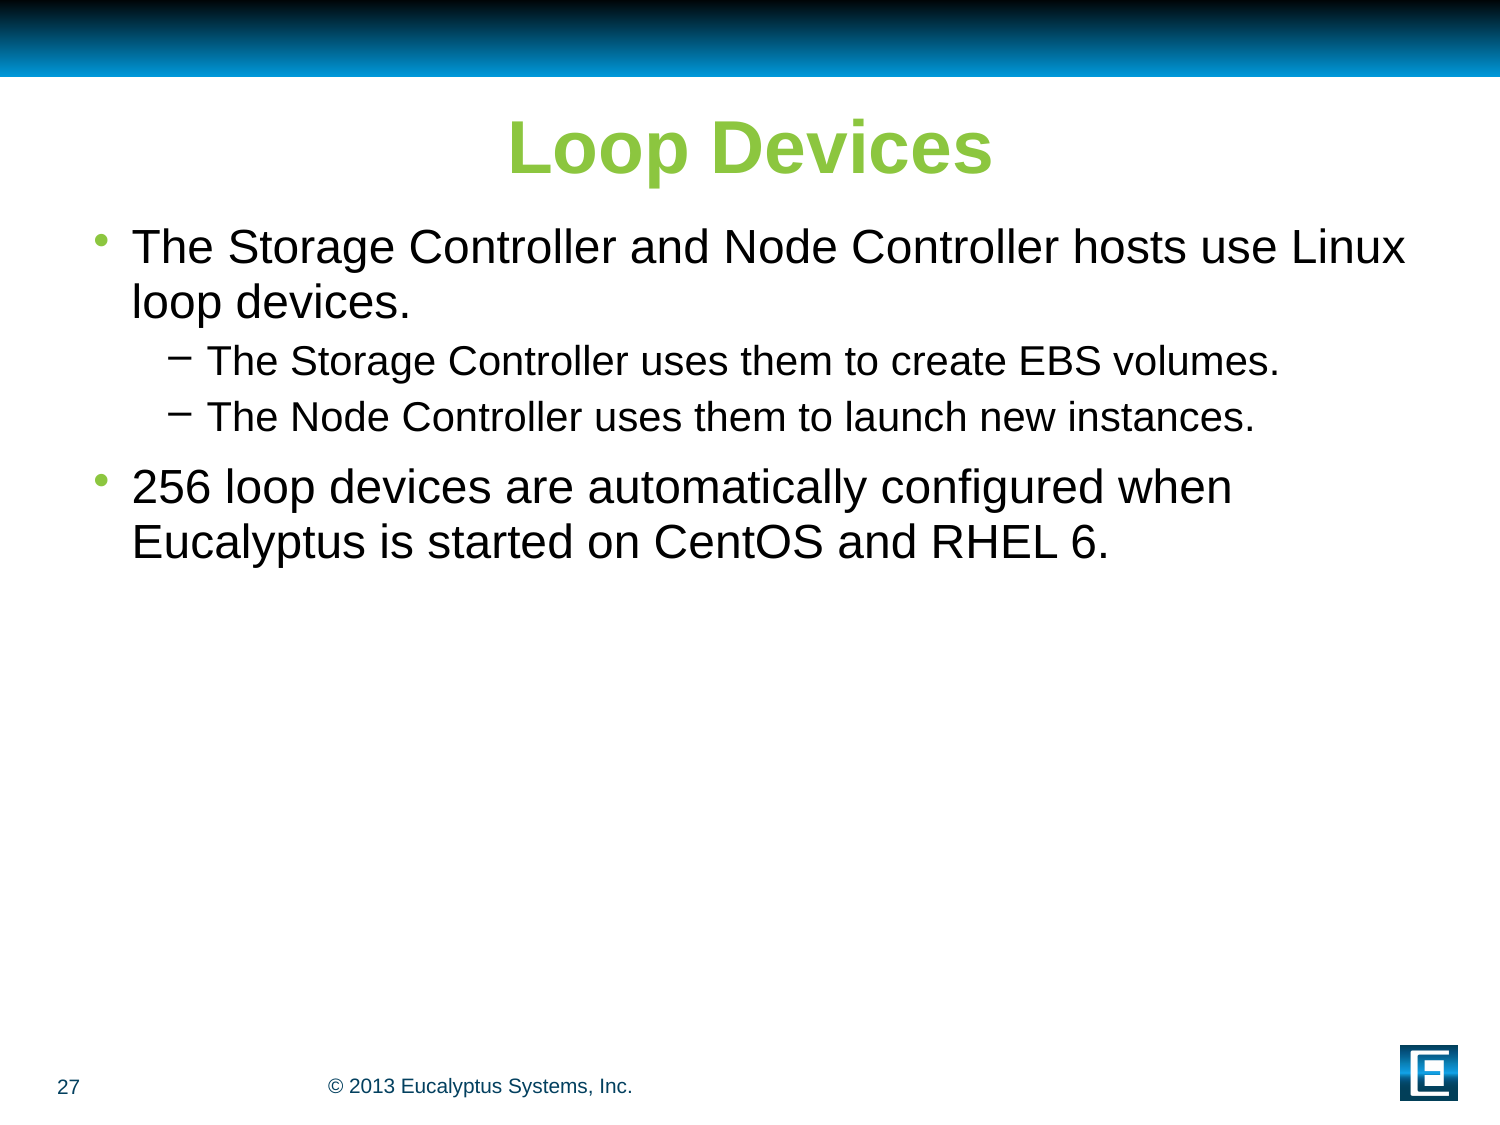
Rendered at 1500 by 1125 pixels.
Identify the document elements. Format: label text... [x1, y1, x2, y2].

list The Storage Controller and Node Controller hosts use Linux loop devices. The Storage Controller uses them to create EBS volumes. The Node Controller uses them to launch new instances. 256 loop devices are automatically configured when Eucalyptus is started on CentOS and RHEL 6. [51, 212, 1450, 1007]
picture [1400, 1051, 1458, 1095]
slide_number 27 [42, 1060, 117, 1112]
picture [328, 1078, 343, 1093]
title Loop Devices [51, 99, 1450, 212]
